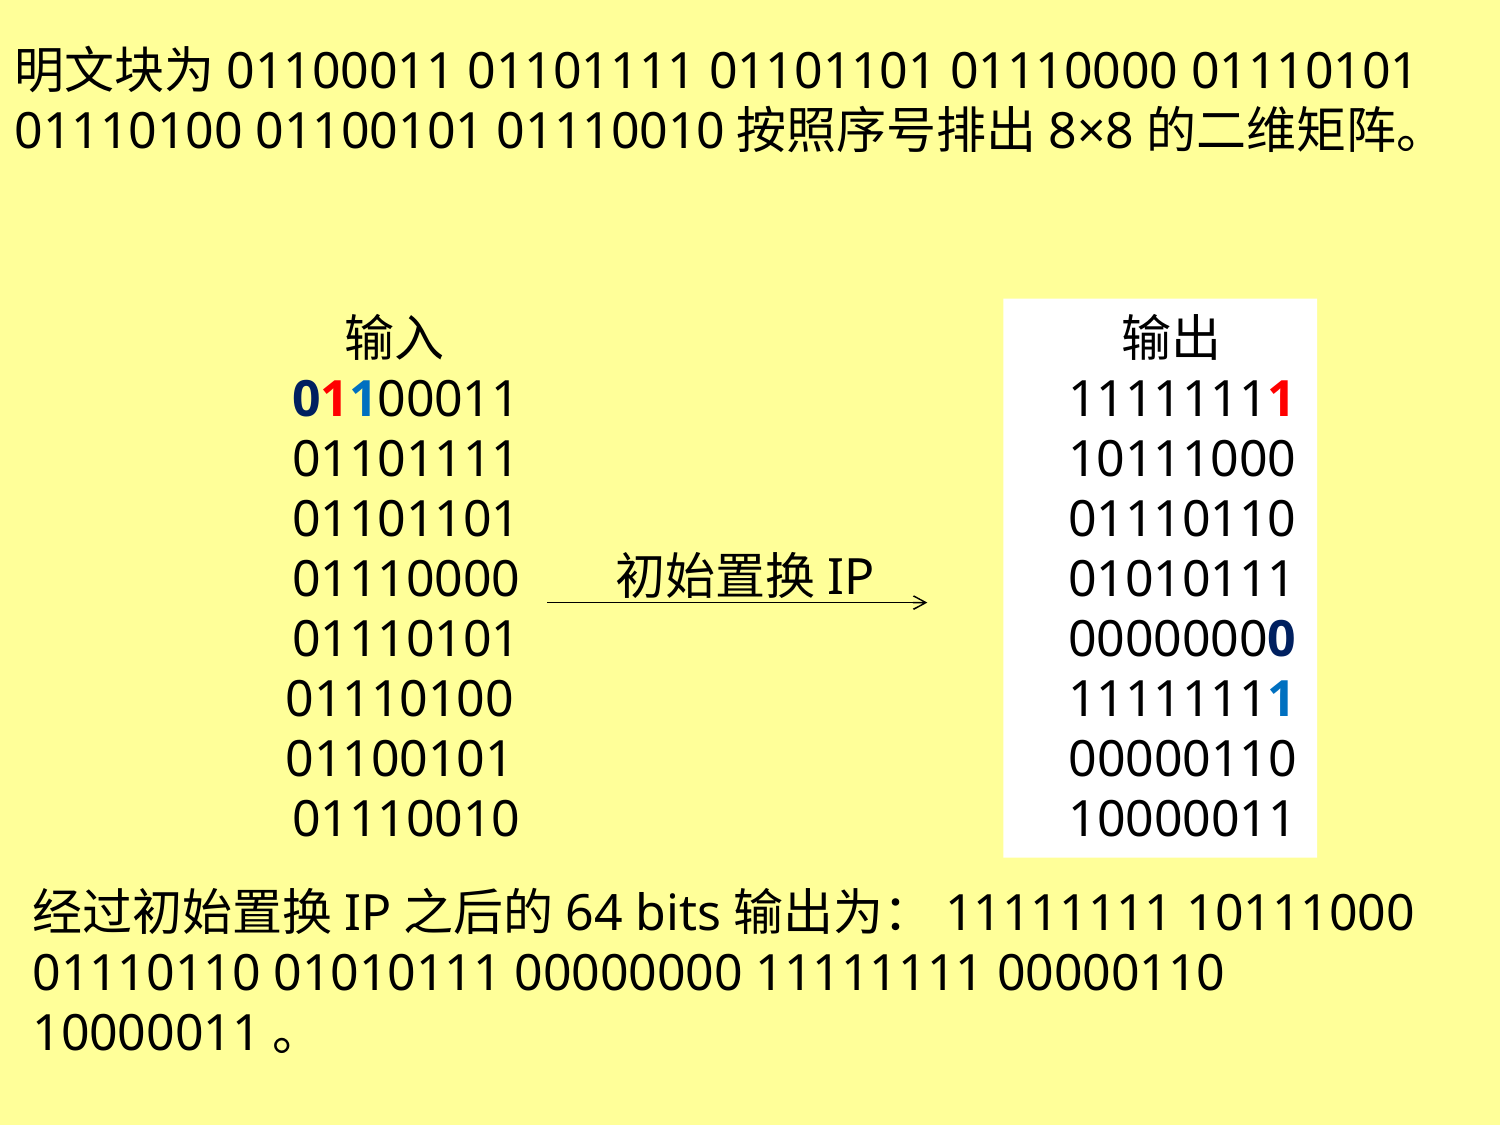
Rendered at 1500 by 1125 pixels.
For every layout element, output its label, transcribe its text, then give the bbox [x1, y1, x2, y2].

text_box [206, 266, 1340, 858]
text_box 明文块为01100011 01101111 01101101 01110000 01110101 01110100 01100101 01110010按照序号排出8×8的二维矩阵。 [0, 30, 1500, 166]
text_box 经过初始置换IP之后的64 bits输出为：11111111 10111000 01110110 01010111 00000000 11111111 00000110 10000011。 [17, 873, 1500, 1069]
